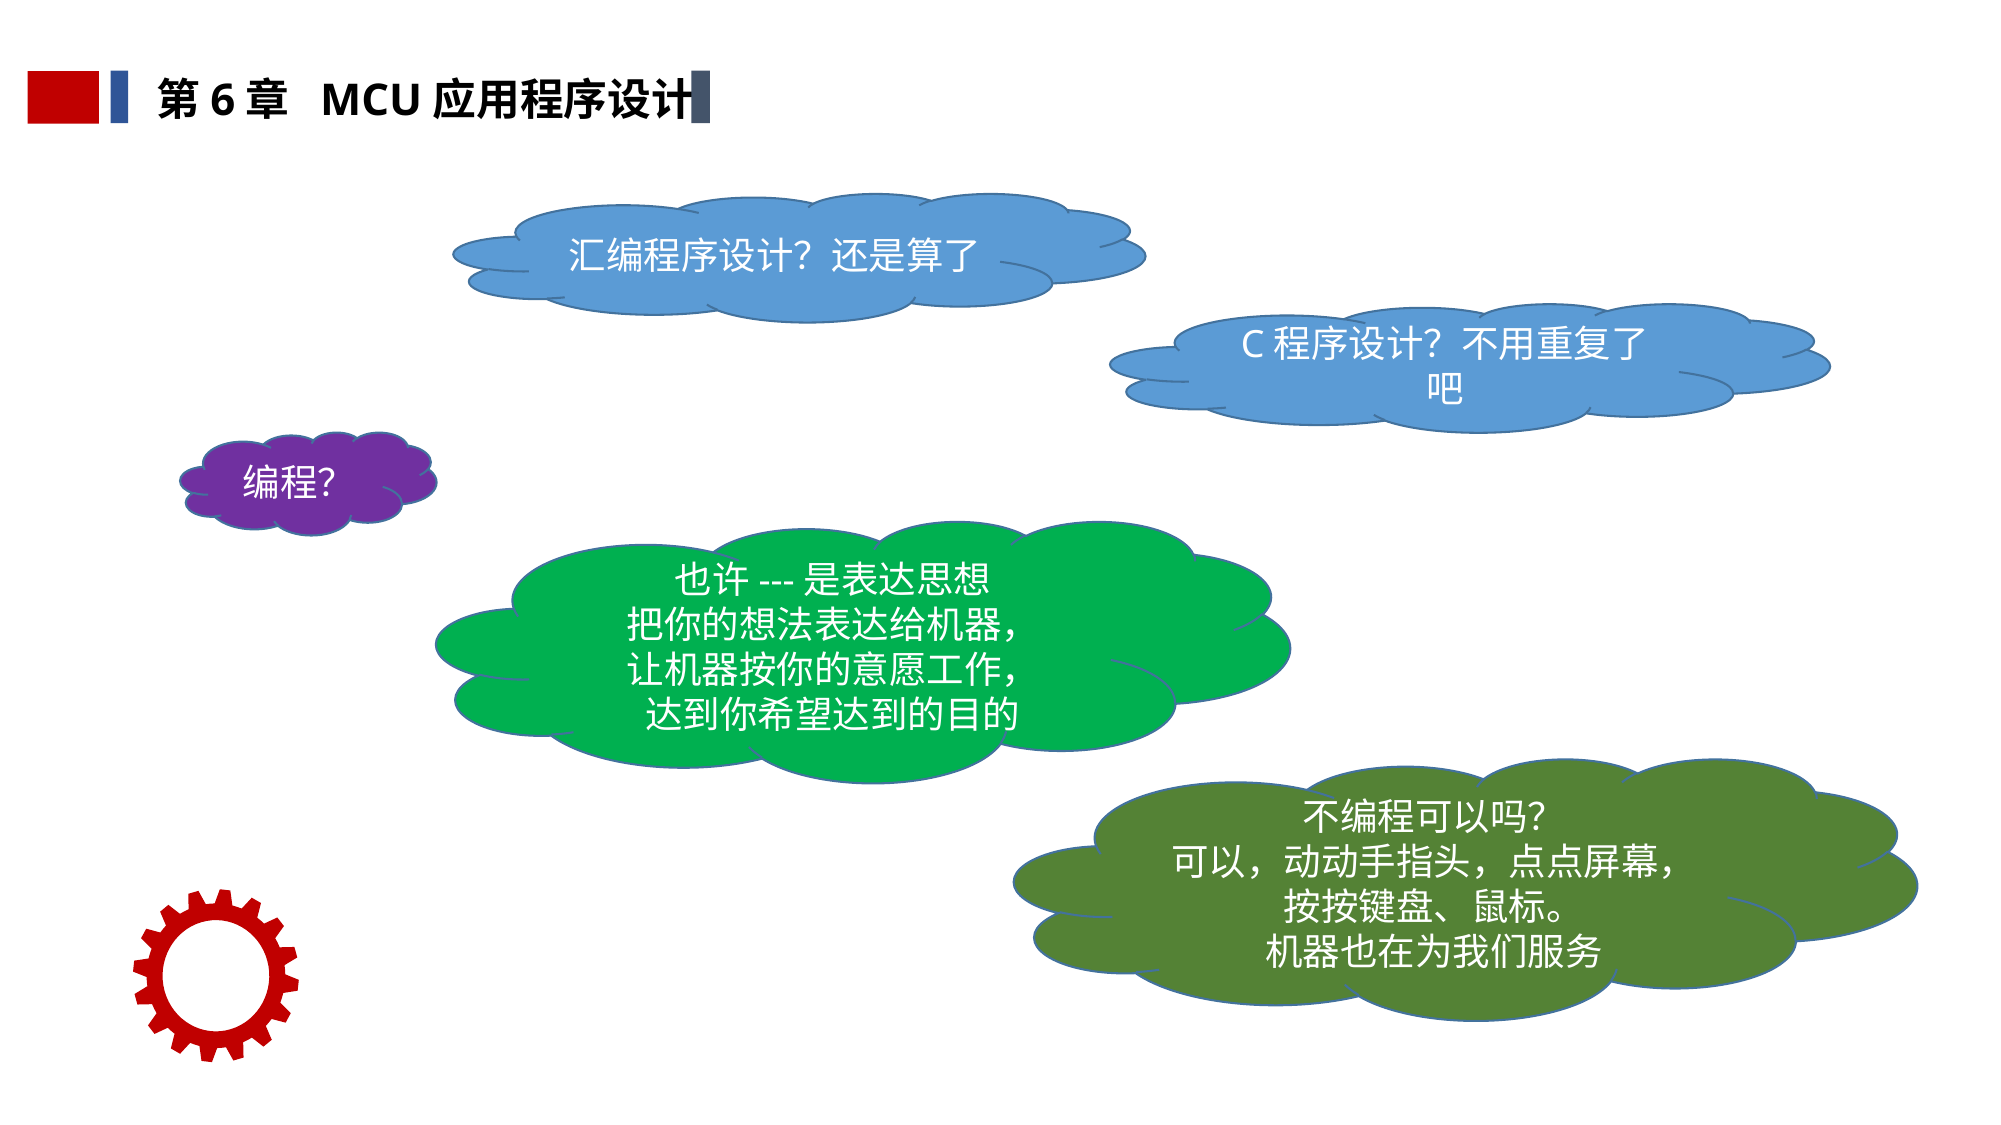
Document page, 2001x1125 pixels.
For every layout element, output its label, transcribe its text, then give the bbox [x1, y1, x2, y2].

text_box [133, 889, 299, 1063]
text_box 不编程可以吗？ 可以，动动手指头，点点屏幕， 按按键盘、鼠标。 机器也在为我们服务 [1012, 758, 1919, 1022]
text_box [27, 70, 749, 124]
text_box 编程？ [178, 431, 438, 537]
text_box 也许---是表达思想 把你的想法表达给机器， 让机器按你的意愿工作， 达到你希望达到的目的 [434, 520, 1292, 785]
text_box 汇编程序设计？还是算了 [452, 192, 1147, 324]
text_box C程序设计？不用重复了吧 [1108, 303, 1832, 434]
